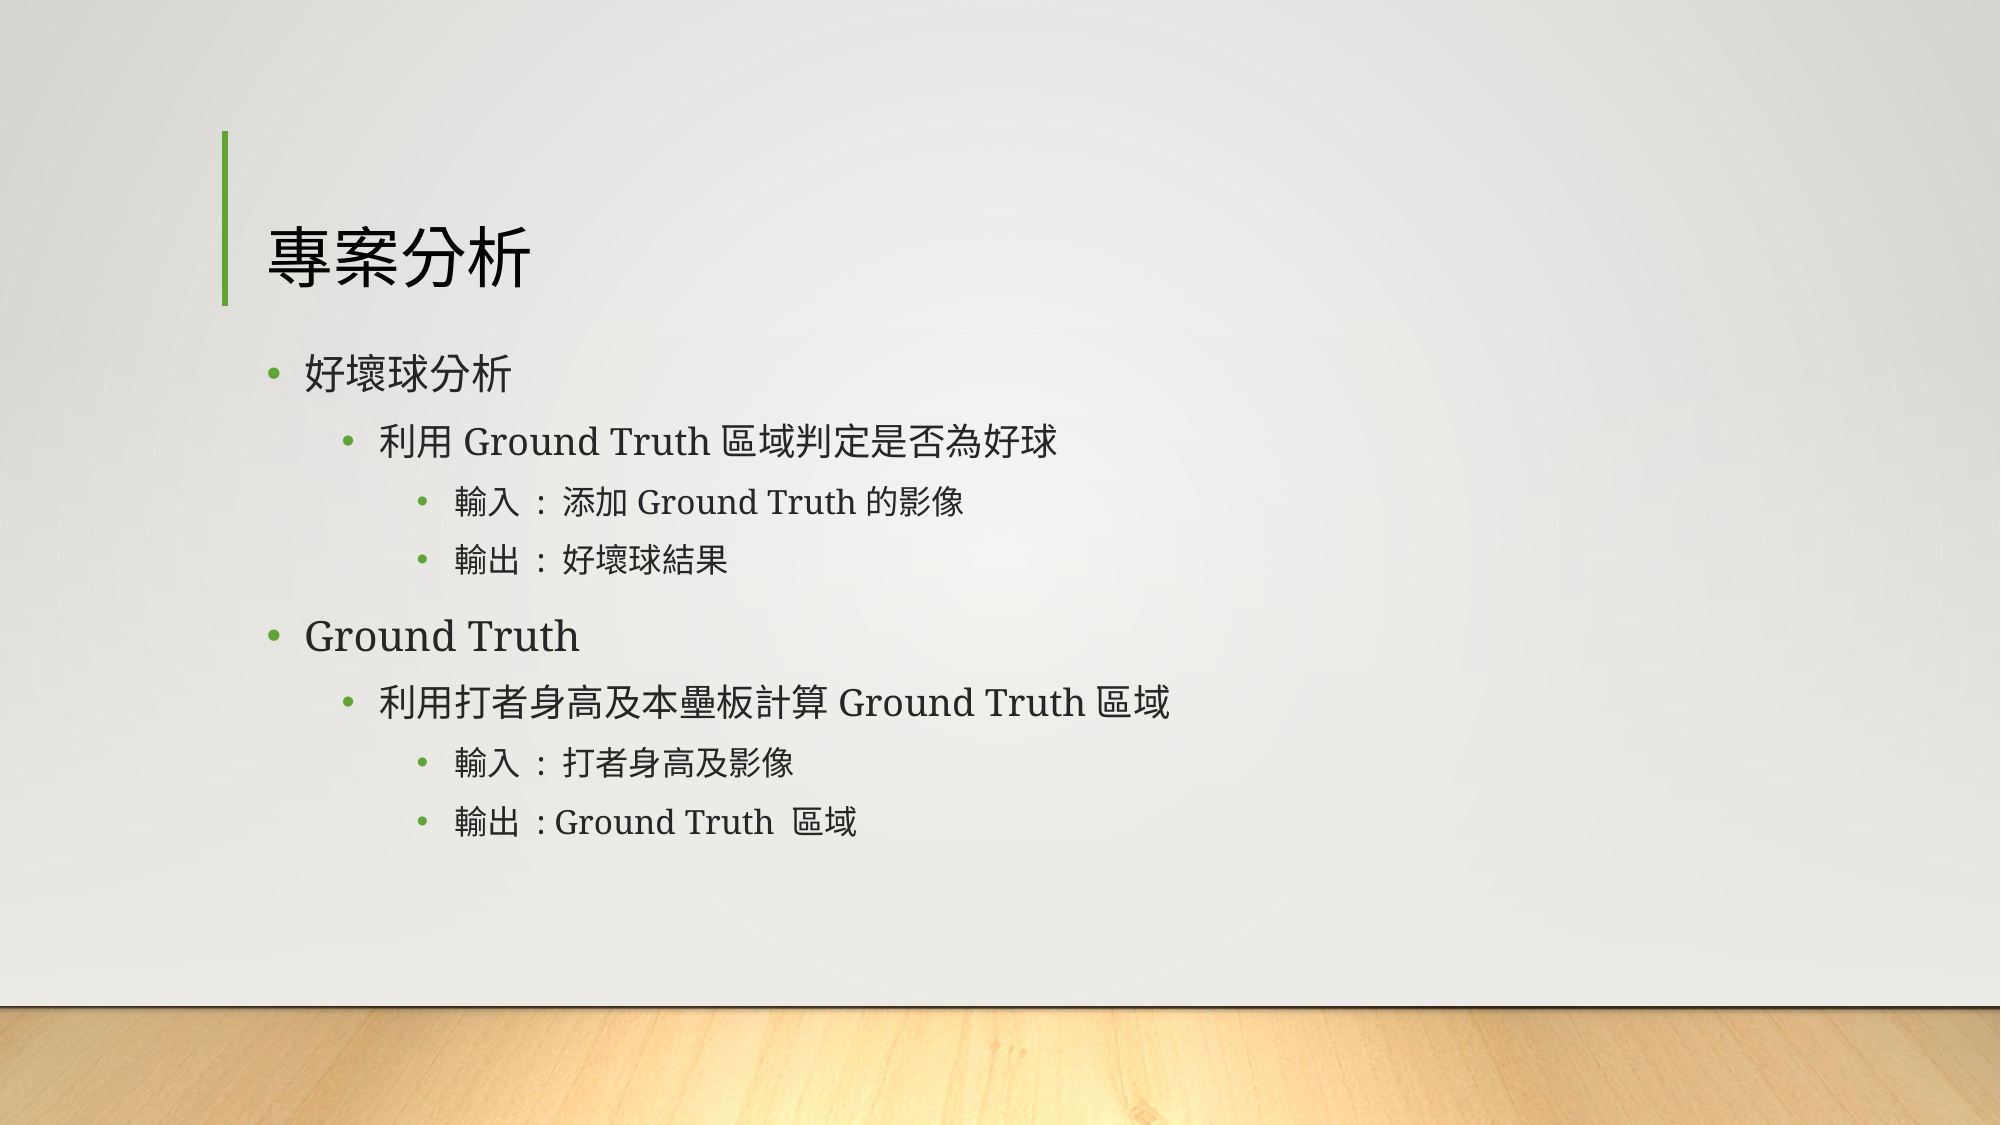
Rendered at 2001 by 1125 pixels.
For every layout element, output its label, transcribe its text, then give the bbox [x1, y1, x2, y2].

title 專案分析 [251, 131, 1814, 305]
picture [0, 1006, 2000, 1125]
list 好壞球分析 利用Ground Truth區域判定是否為好球 輸入 : 添加Ground Truth的影像 輸出 : 好壞球結果 Ground Truth 利用打者身高及本壘板計算Ground Truth區域 輸入 : 打者身高及影像 輸出 : Ground Truth 區域 [251, 330, 1814, 897]
